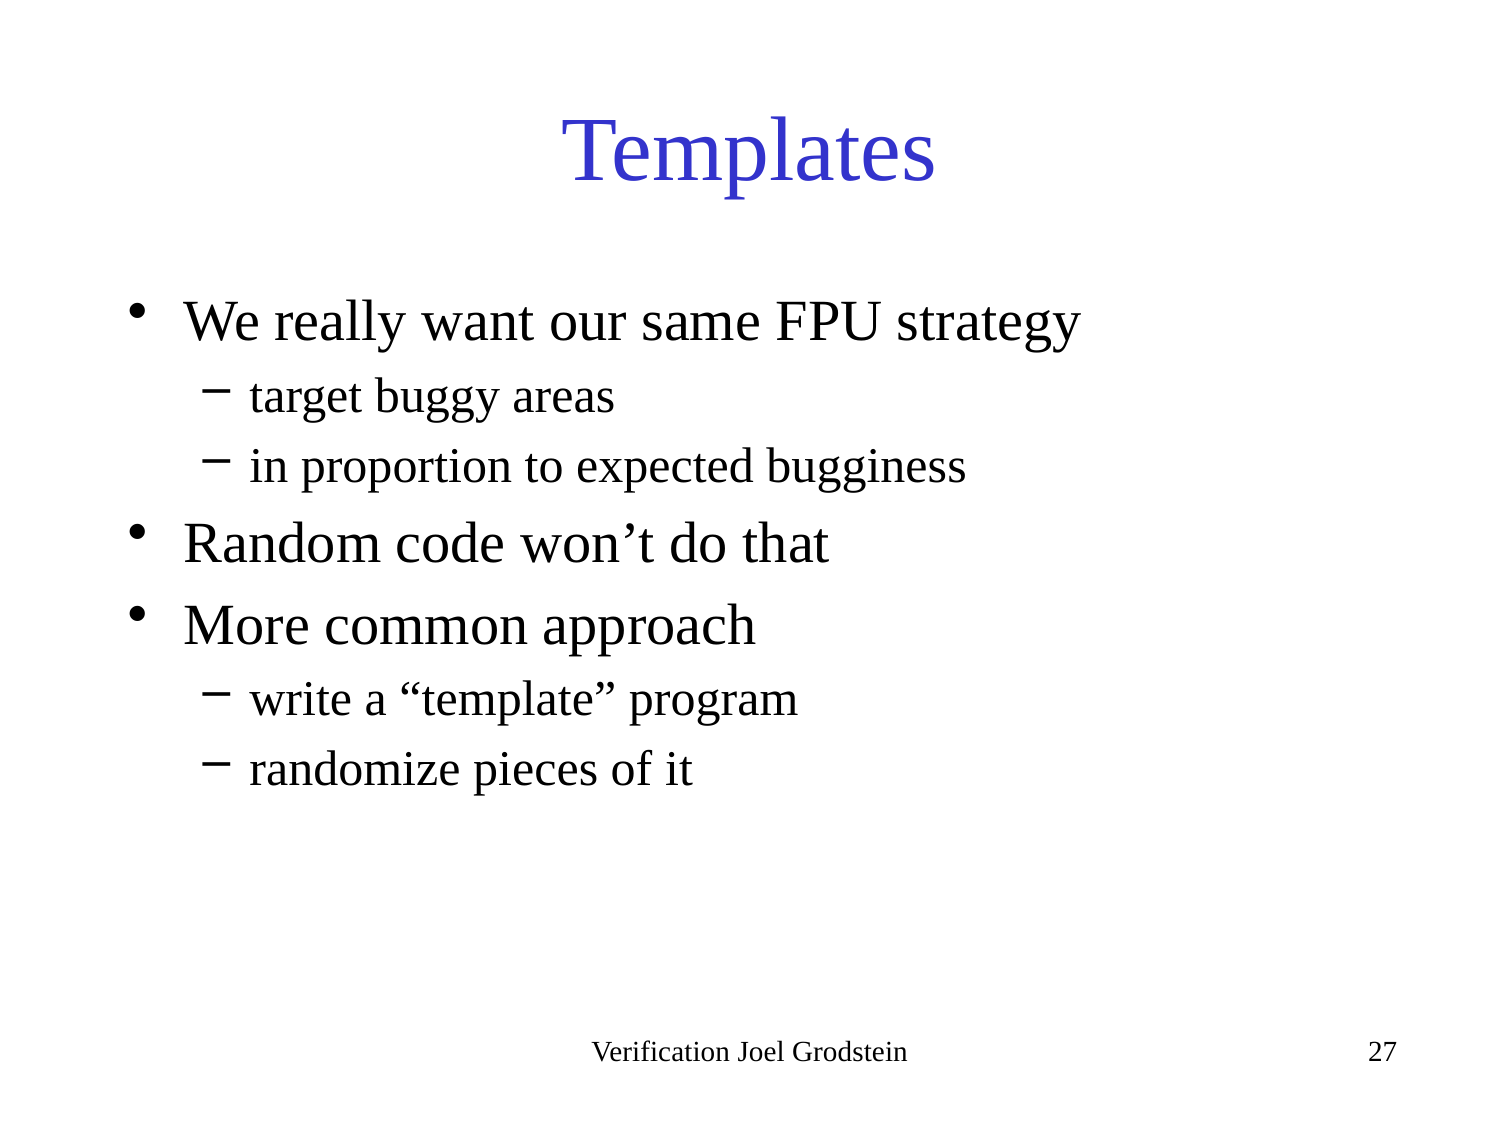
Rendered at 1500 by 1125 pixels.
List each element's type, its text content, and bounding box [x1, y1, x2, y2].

list We really want our same FPU strategy target buggy areas in proportion to expected bugginess Random code won’t do that More common approach write a “template” program randomize pieces of it [112, 275, 1388, 1000]
footer Verification Joel Grodstein [512, 1024, 988, 1101]
title Templates [112, 50, 1388, 238]
